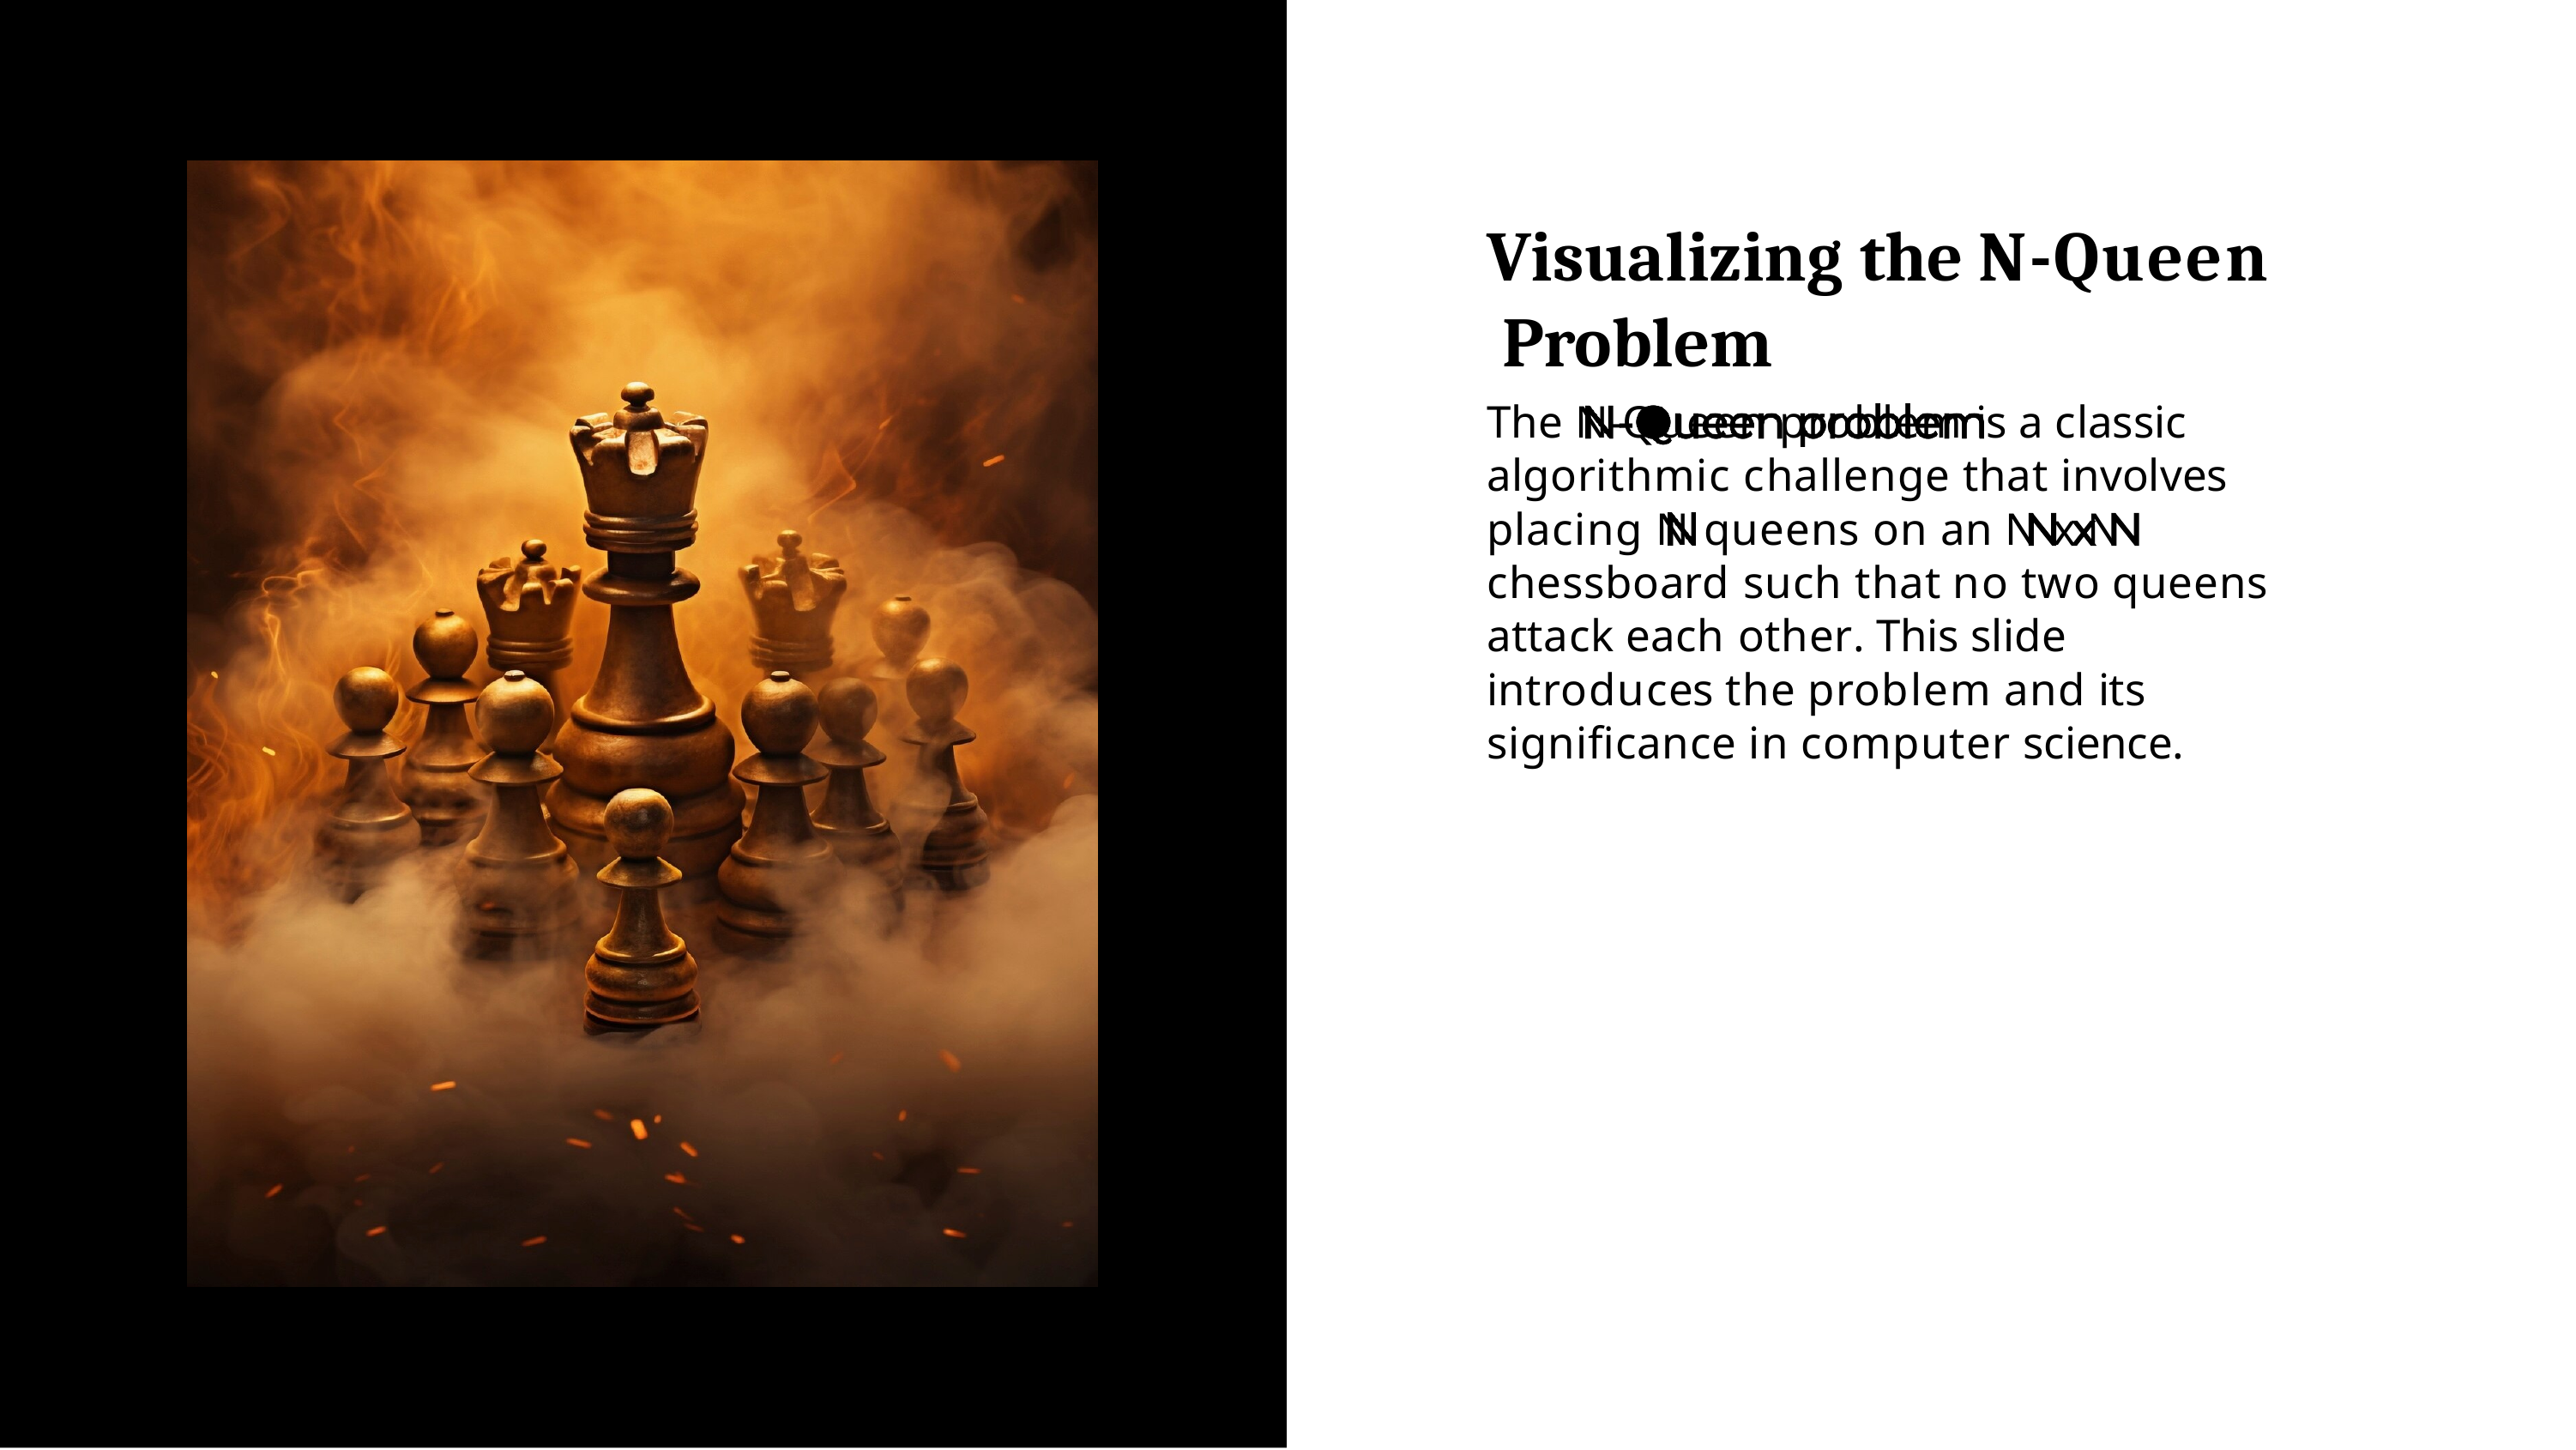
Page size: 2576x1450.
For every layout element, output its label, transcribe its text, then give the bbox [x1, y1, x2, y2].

title Visualizing the N-Queen Problem The N-Queen problem is a classic algorithmic challenge that involves placing N queens on an N x N chessboard such that no two queens attack each other. This slide introduces the problem and its signiﬁcance in computer science. [1485, 208, 2306, 768]
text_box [1668, 512, 1697, 547]
picture [1584, 403, 1984, 448]
picture [187, 160, 1099, 1288]
